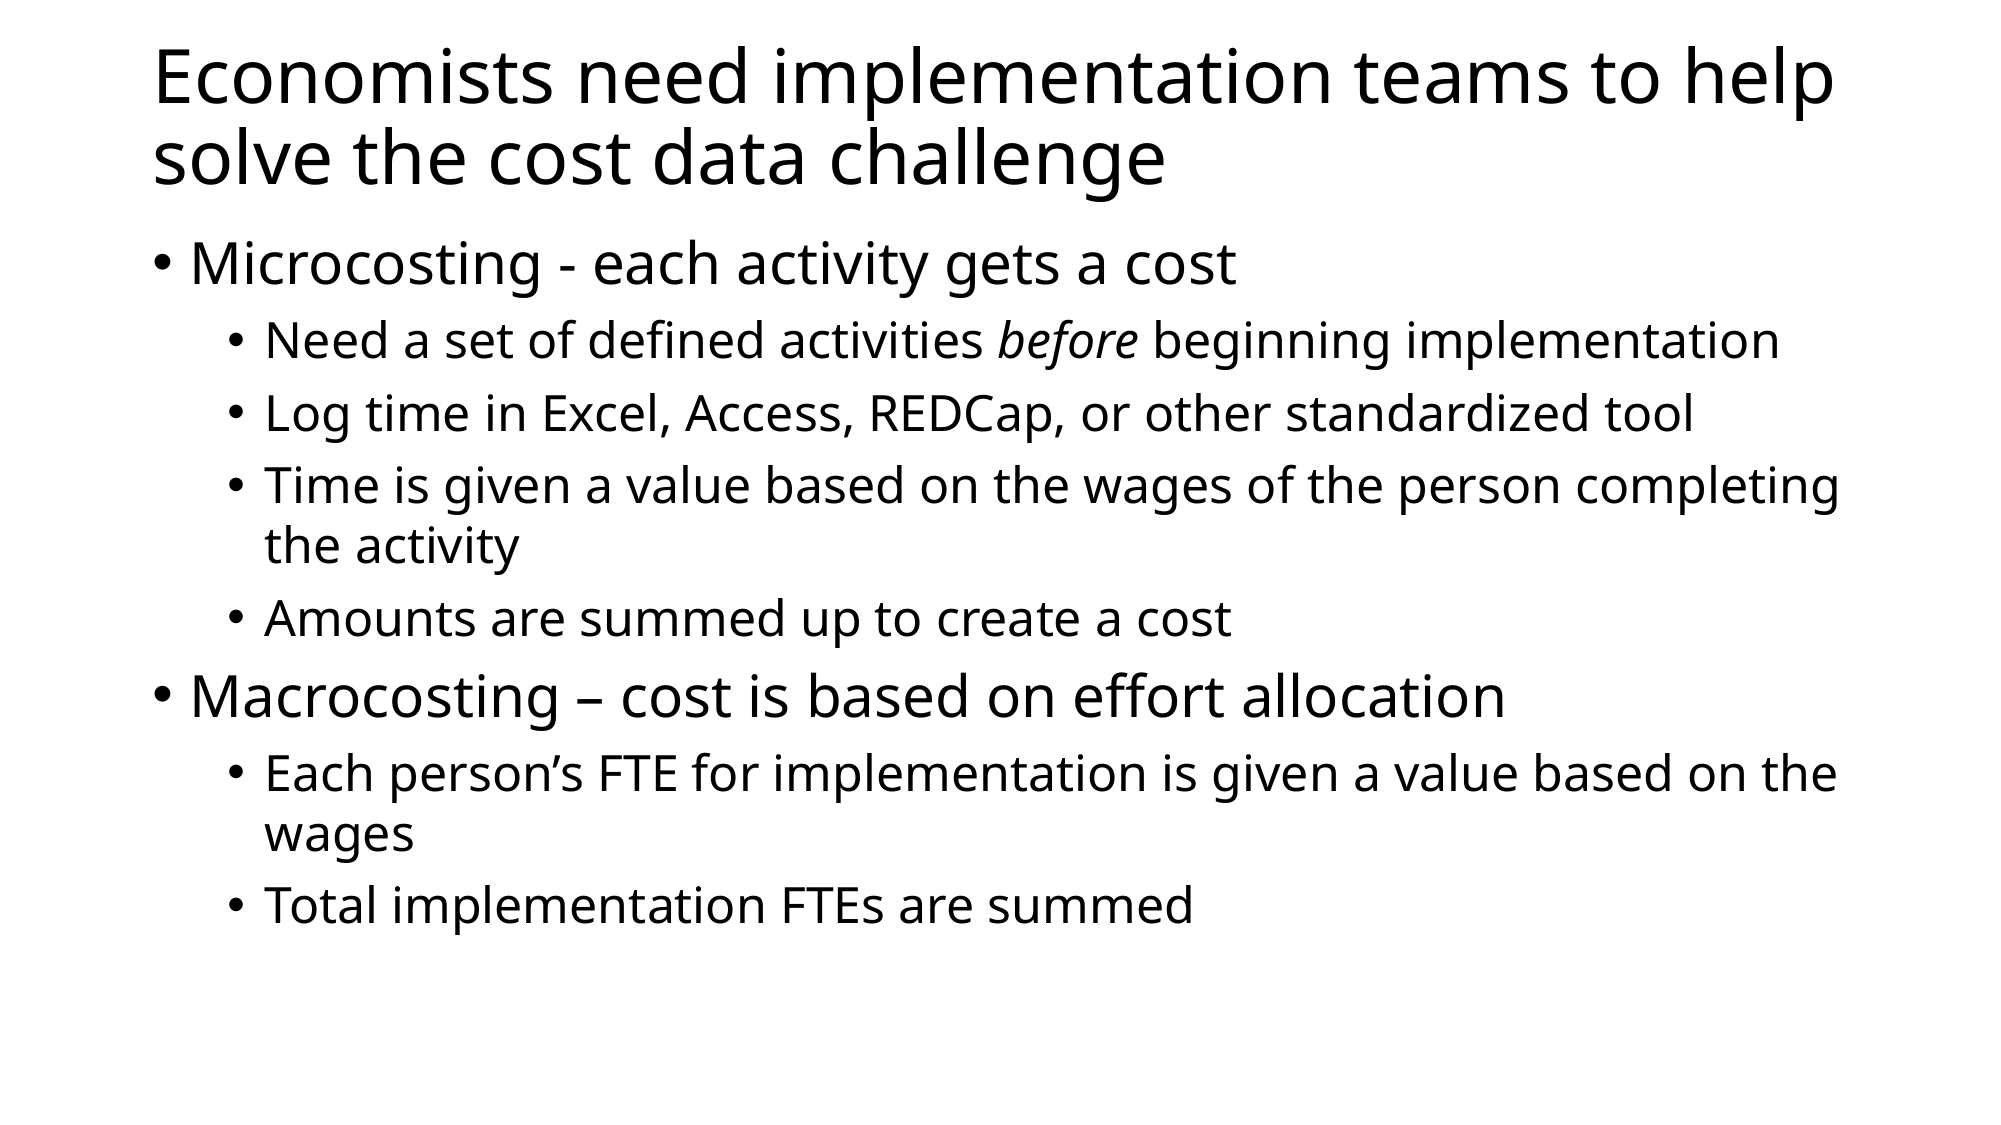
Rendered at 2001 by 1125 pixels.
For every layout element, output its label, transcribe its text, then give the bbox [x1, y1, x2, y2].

title Economists need implementation teams to help solve the cost data challenge [137, 59, 1863, 180]
list Microcosting - each activity gets a cost Need a set of defined activities before beginning implementation Log time in Excel, Access, REDCap, or other standardized tool Time is given a value based on the wages of the person completing the activity Amounts are summed up to create a cost Macrocosting – cost is based on effort allocation Each person’s FTE for implementation is given a value based on the wages Total implementation FTEs are summed [137, 218, 1863, 1014]
